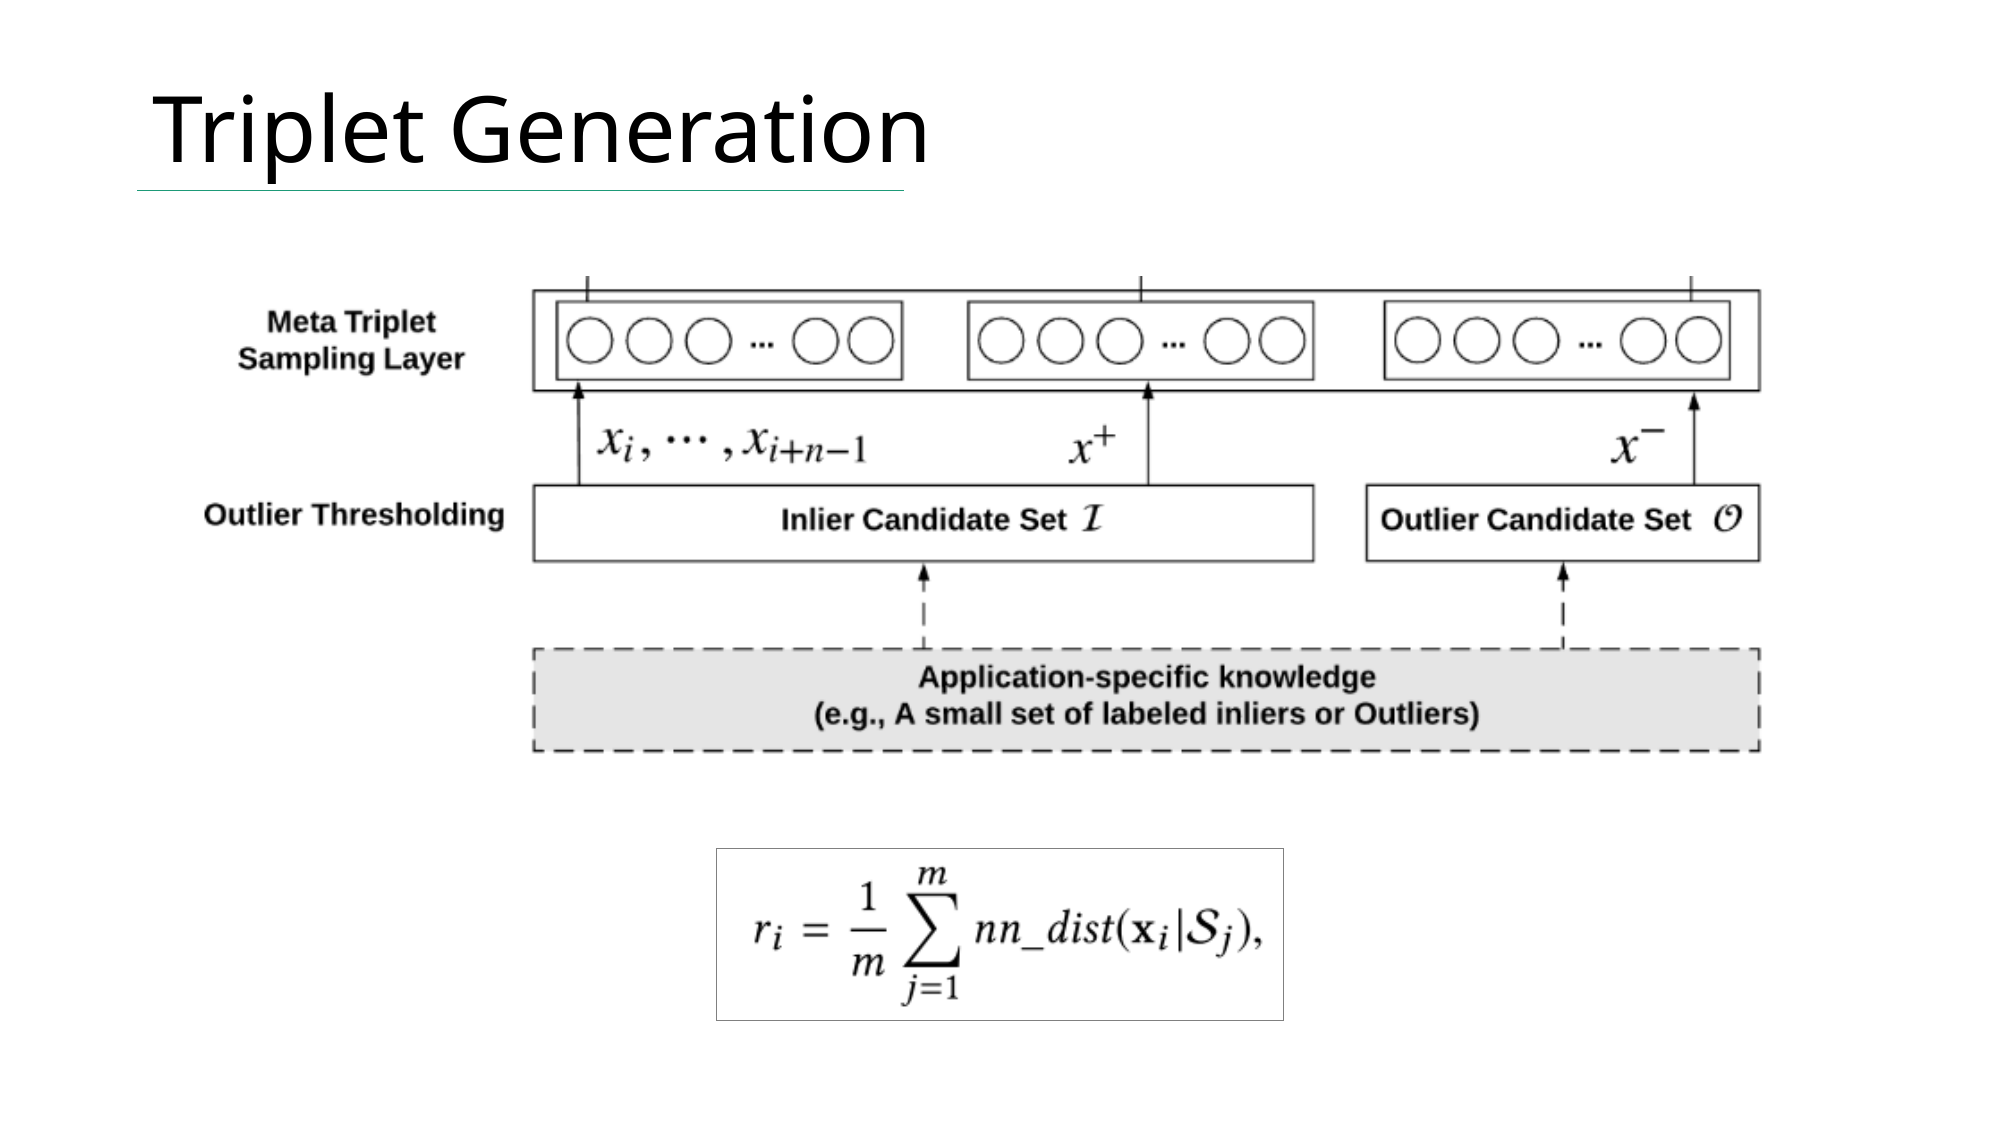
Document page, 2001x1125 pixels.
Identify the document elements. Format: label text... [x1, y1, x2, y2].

title Triplet Generation [137, 24, 1863, 242]
picture [716, 848, 1284, 1021]
picture [160, 276, 1869, 786]
